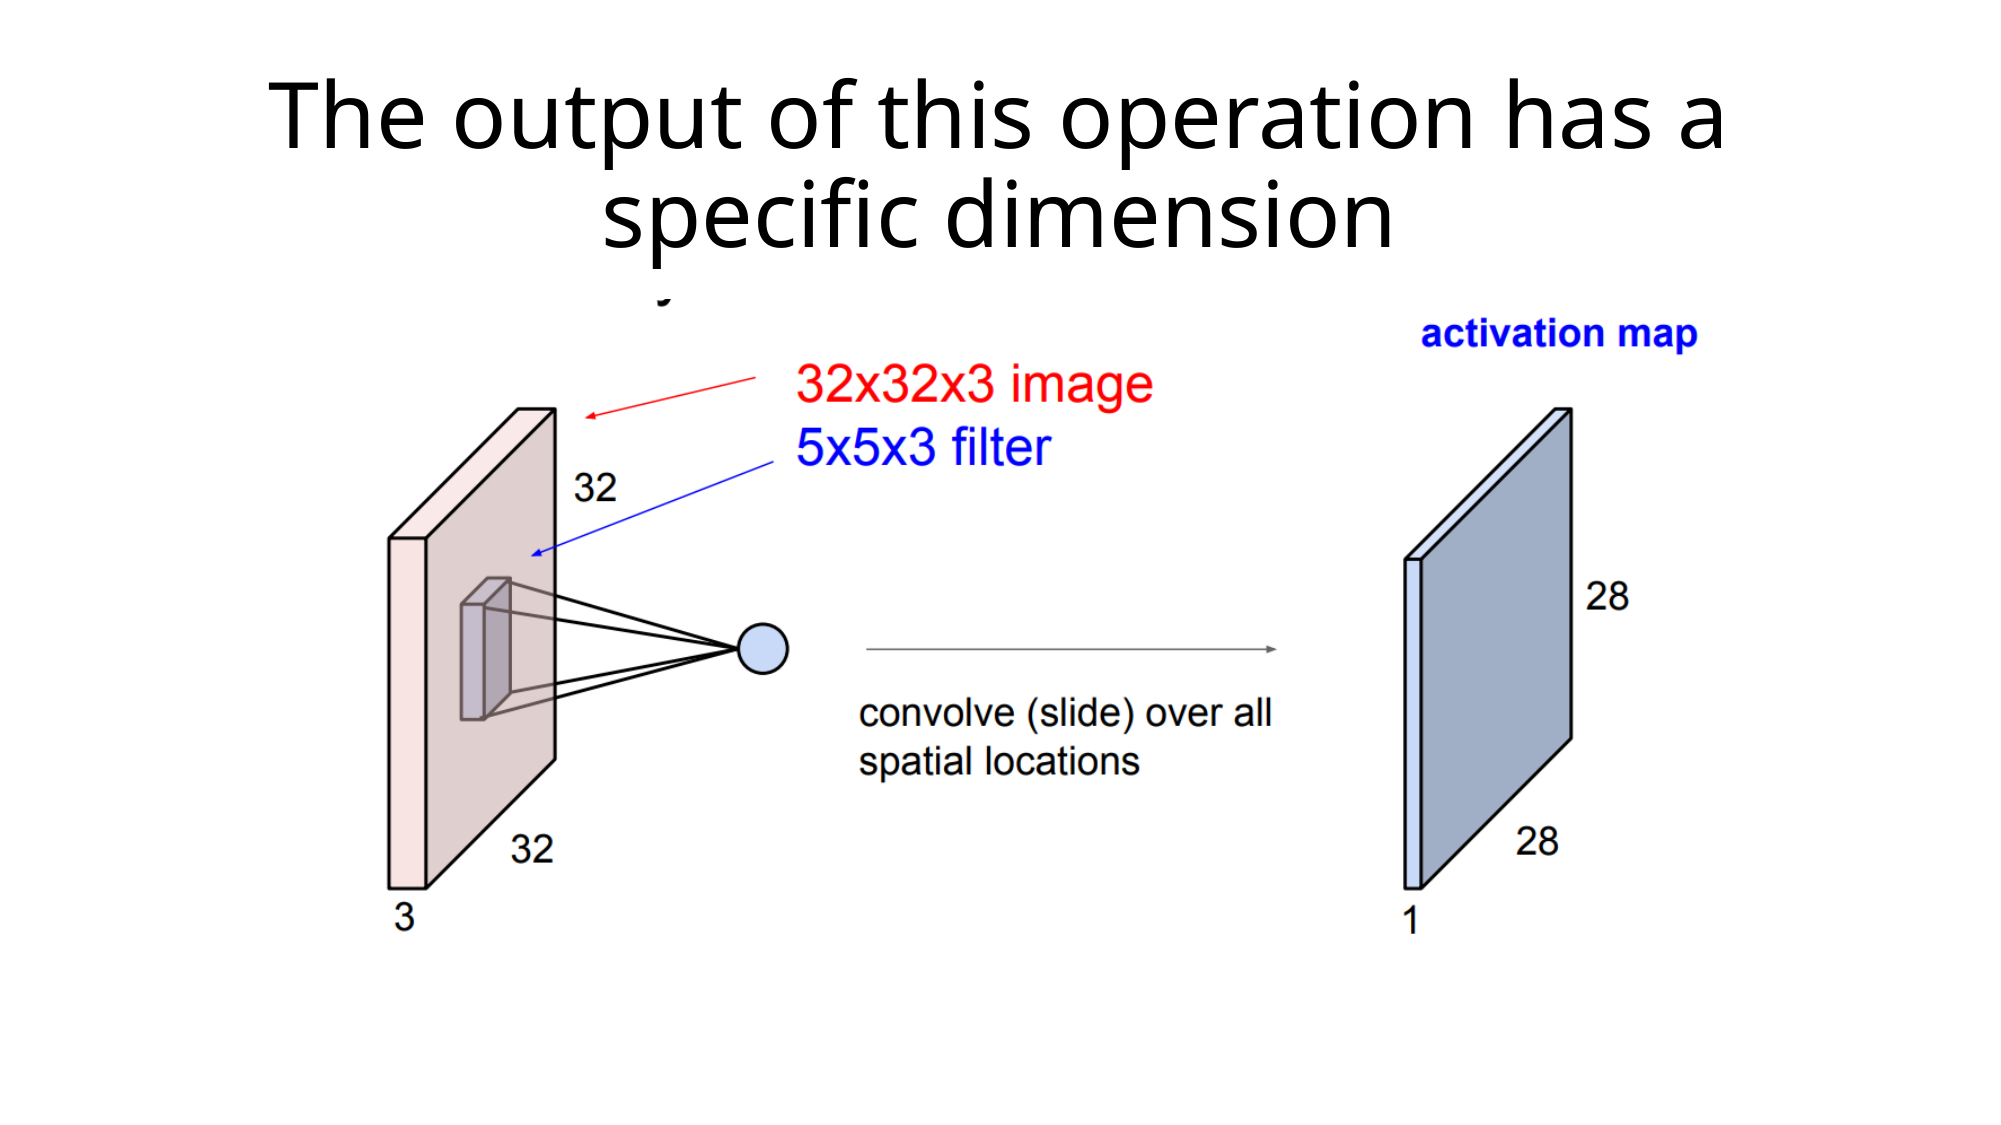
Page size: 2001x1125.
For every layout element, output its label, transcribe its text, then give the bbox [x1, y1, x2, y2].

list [247, 298, 1753, 1014]
title The output of this operation has a specific dimension [137, 59, 1863, 278]
